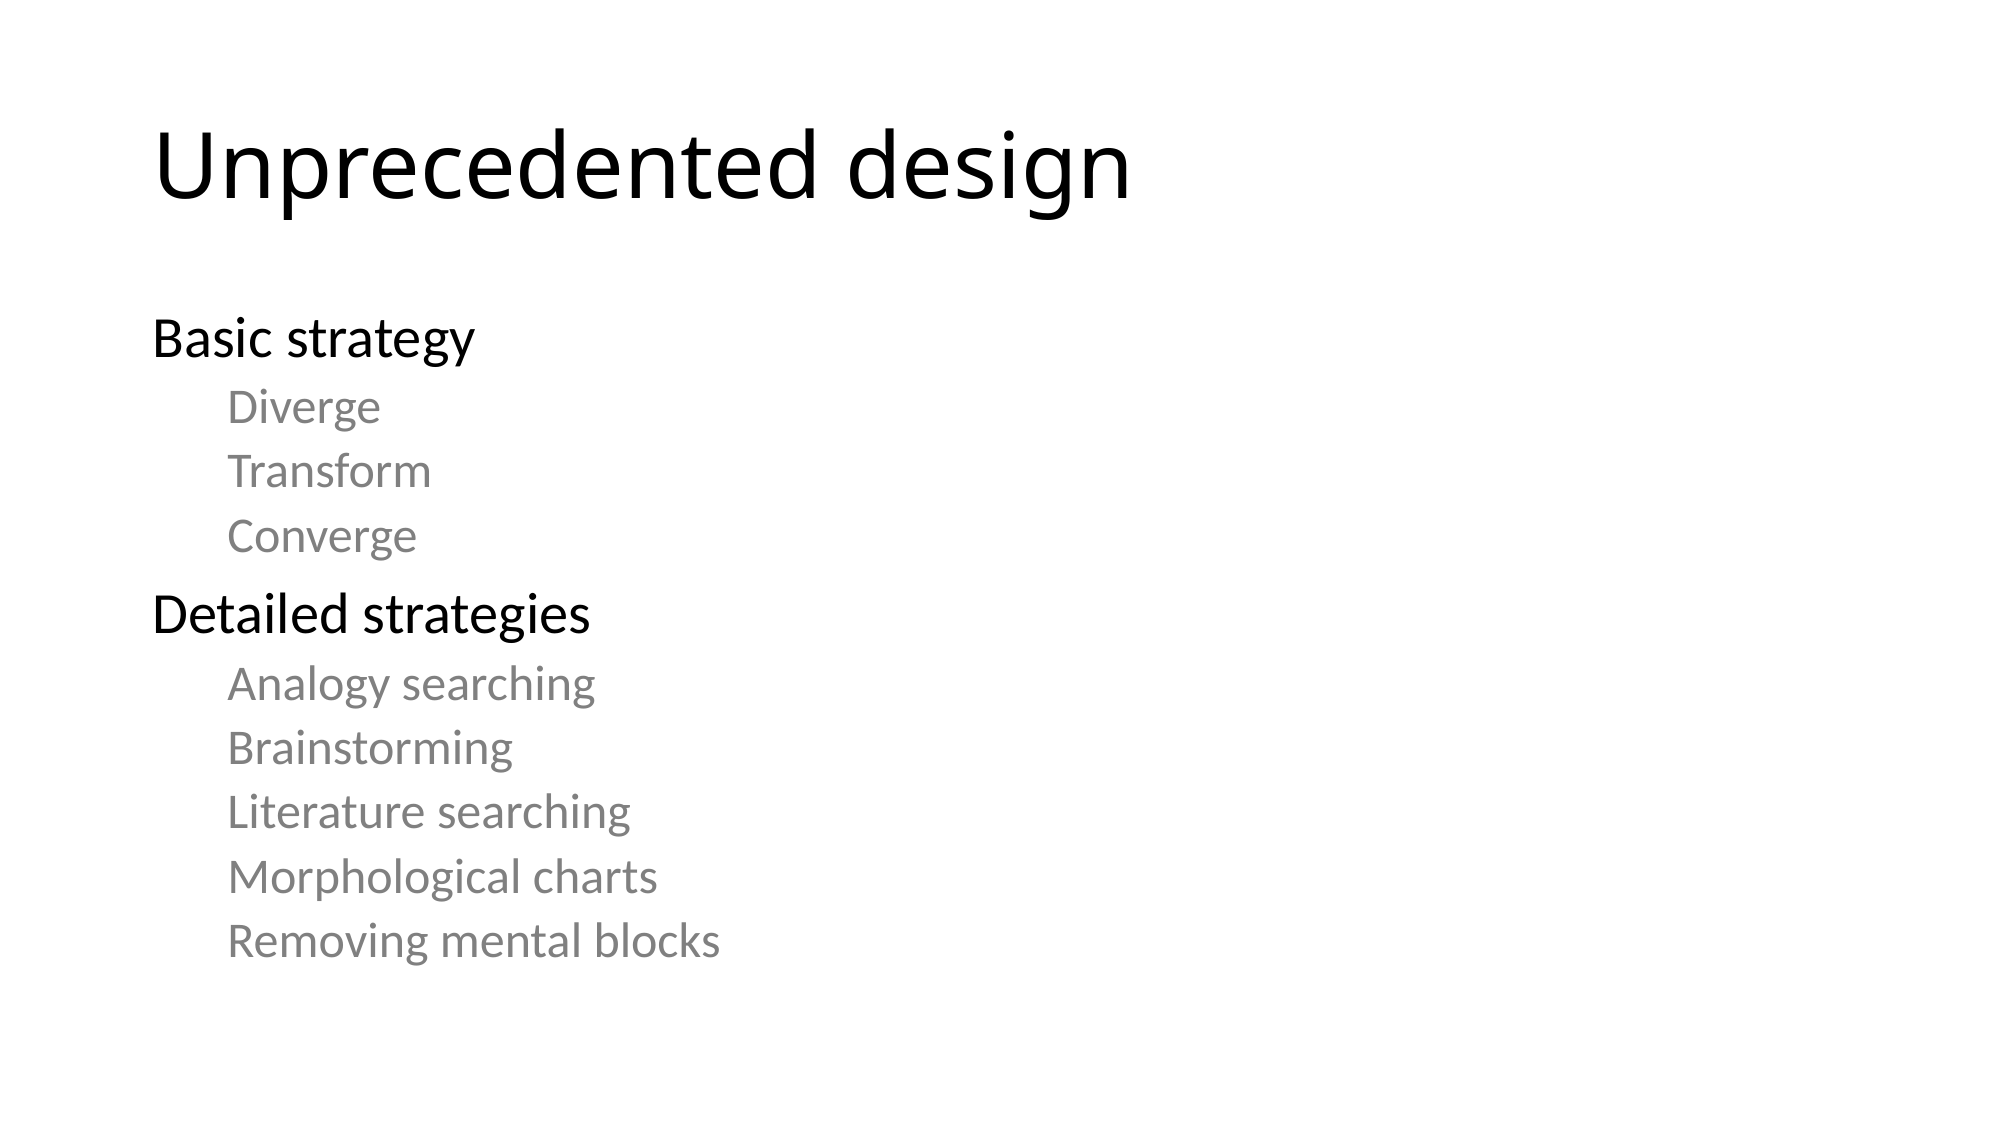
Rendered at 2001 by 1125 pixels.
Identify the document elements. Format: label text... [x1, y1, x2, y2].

list Basic strategy Diverge Transform Converge Detailed strategies Analogy searching Brainstorming Literature searching Morphological charts Removing mental blocks [137, 299, 1863, 1014]
title Unprecedented design [137, 59, 1863, 278]
